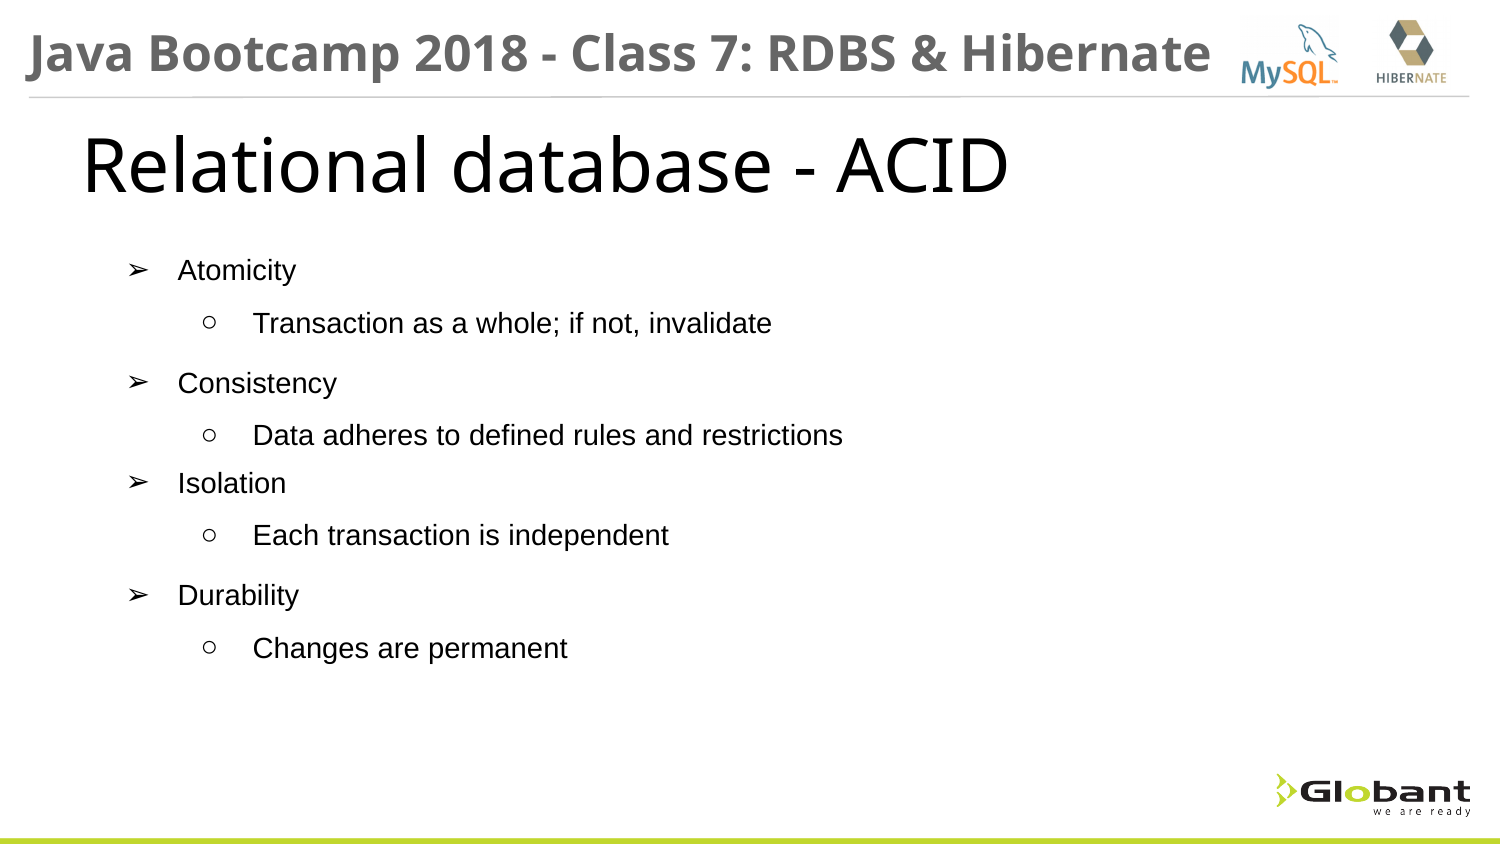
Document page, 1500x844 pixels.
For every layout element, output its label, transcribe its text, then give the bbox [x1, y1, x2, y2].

picture [0, 0, 1500, 844]
text_box Relational database - ACID [66, 106, 1366, 220]
text_box Atomicity Transaction as a whole; if not, invalidate [87, 219, 1134, 295]
text_box Isolation Each transaction is independent [87, 431, 1134, 507]
text_box Consistency Data adheres to defined rules and restrictions [87, 331, 1134, 407]
text_box Durability Changes are permanent [87, 544, 1134, 620]
text_box Java Bootcamp 2018 - Class 7: RDBS & Hibernate [14, 6, 1349, 82]
